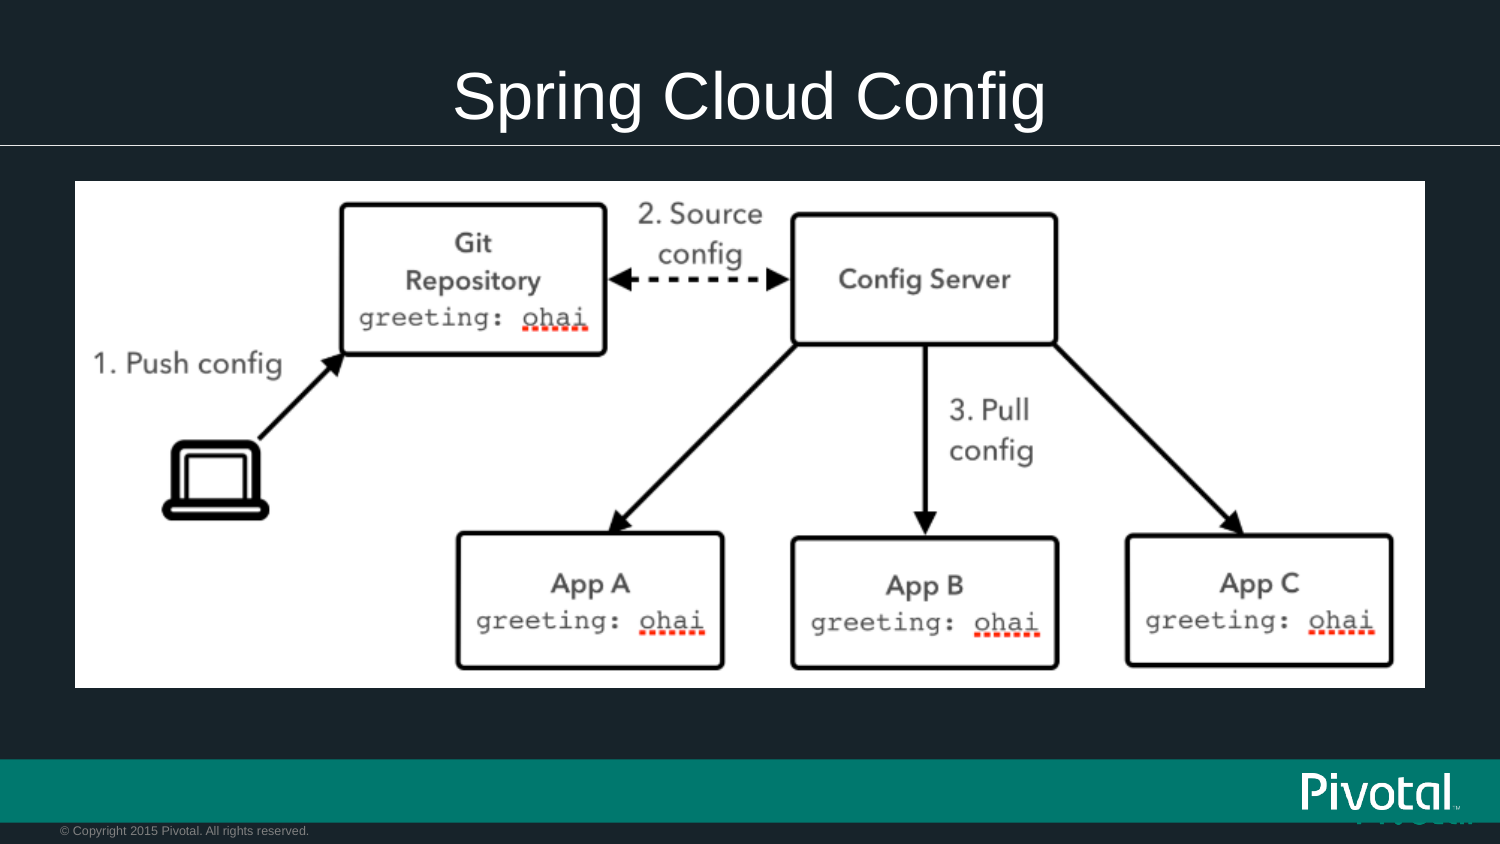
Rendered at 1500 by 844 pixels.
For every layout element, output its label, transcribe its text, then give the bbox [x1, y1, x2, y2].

title Spring Cloud Config [75, 52, 1425, 113]
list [74, 181, 1426, 688]
picture [1302, 773, 1460, 810]
